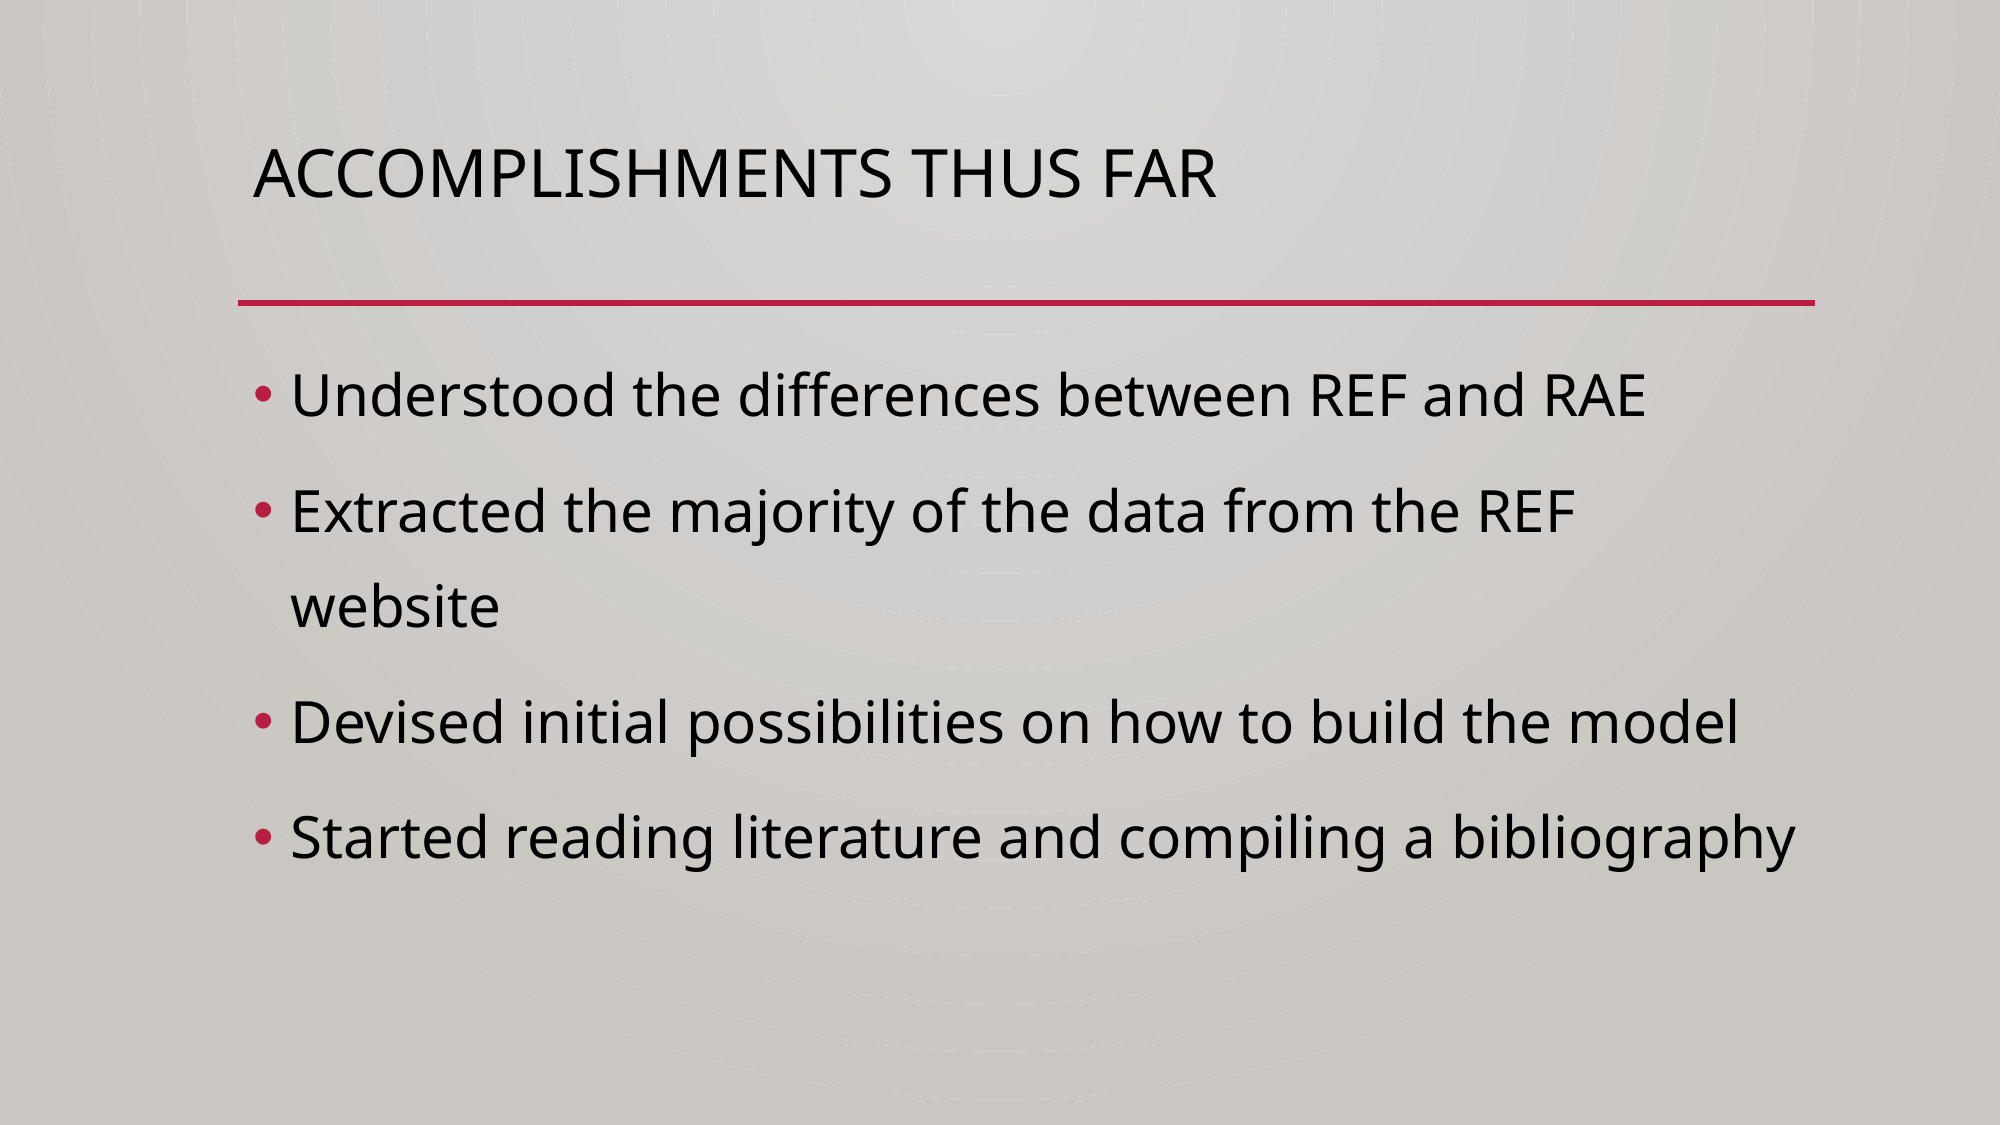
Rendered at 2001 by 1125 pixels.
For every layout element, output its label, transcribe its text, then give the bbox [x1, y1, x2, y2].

text_box Understood the differences between REF and RAE Extracted the majority of the data from the REF website Devised initial possibilities on how to build the model Started reading literature and compiling a bibliography [238, 330, 1814, 970]
title ACCOMPLISHMENTS THUS FAR [238, 131, 1814, 305]
